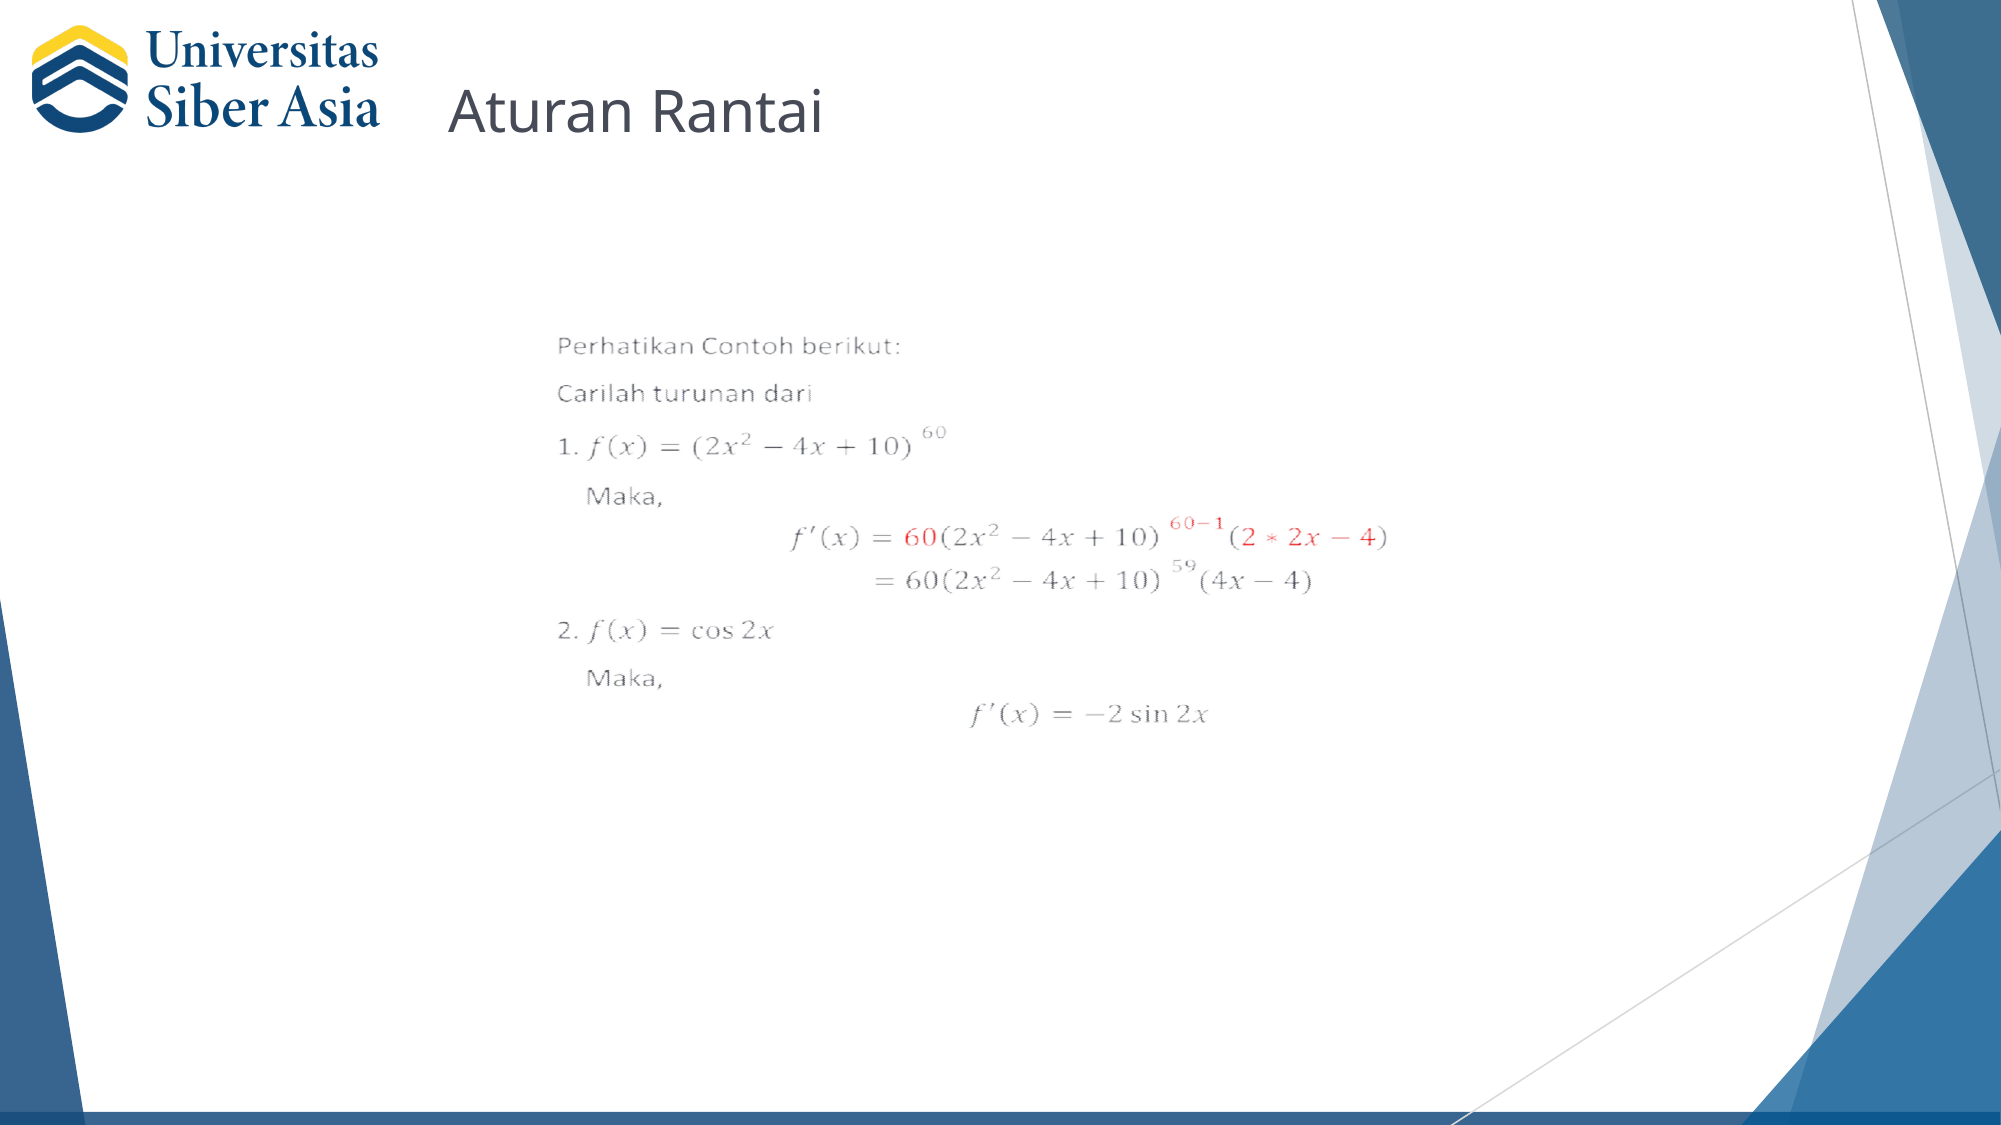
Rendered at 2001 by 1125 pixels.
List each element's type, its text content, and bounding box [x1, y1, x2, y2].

text_box [545, 323, 1633, 747]
title Aturan Rantai [446, 13, 1554, 203]
picture [32, 25, 380, 133]
